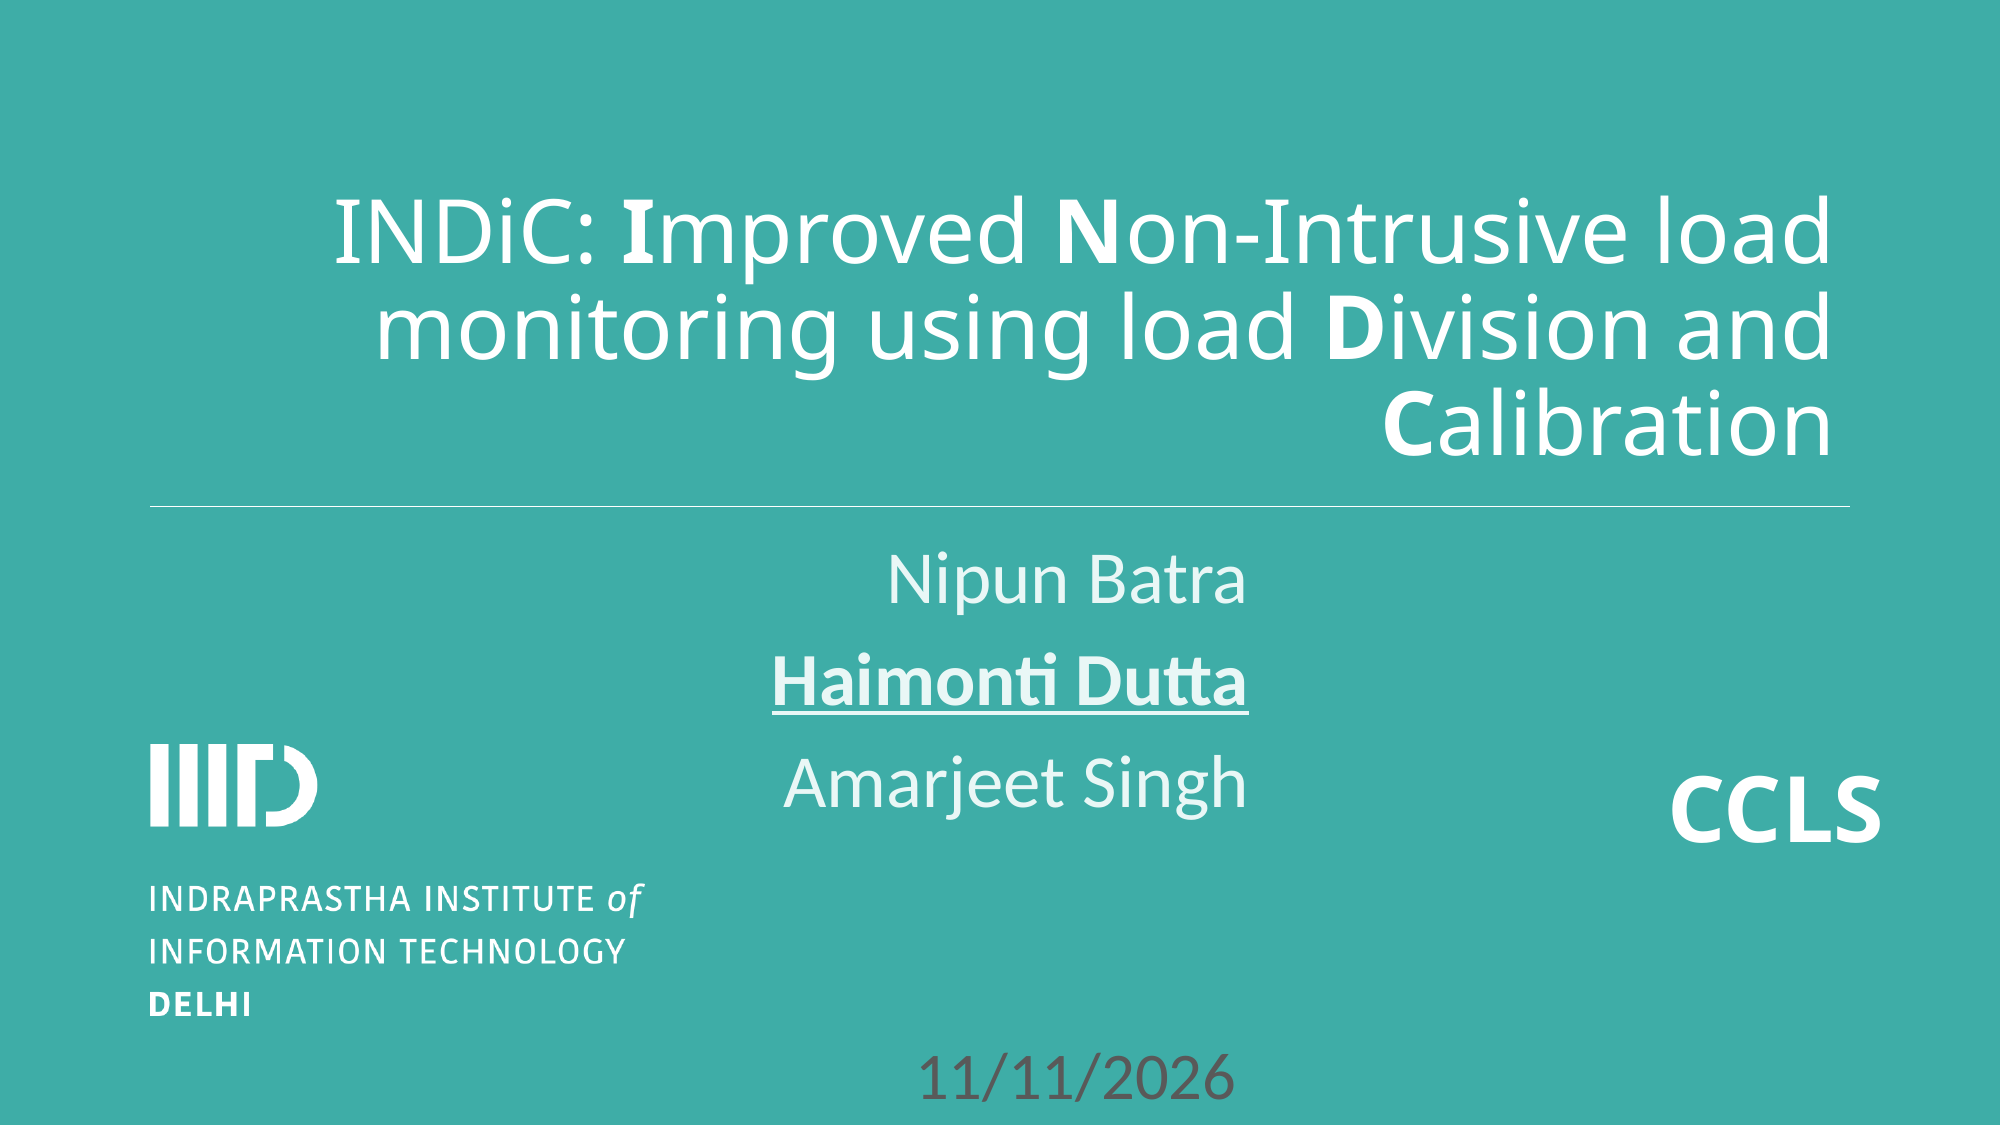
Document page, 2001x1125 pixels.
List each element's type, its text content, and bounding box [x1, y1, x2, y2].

title INDiC: Improved Non-Intrusive load monitoring using load Division and Calibration [249, 174, 1850, 483]
subtitle Nipun Batra Haimonti Dutta Amarjeet Singh [314, 531, 1265, 867]
picture [150, 743, 645, 1016]
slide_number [900, 1042, 1350, 1103]
